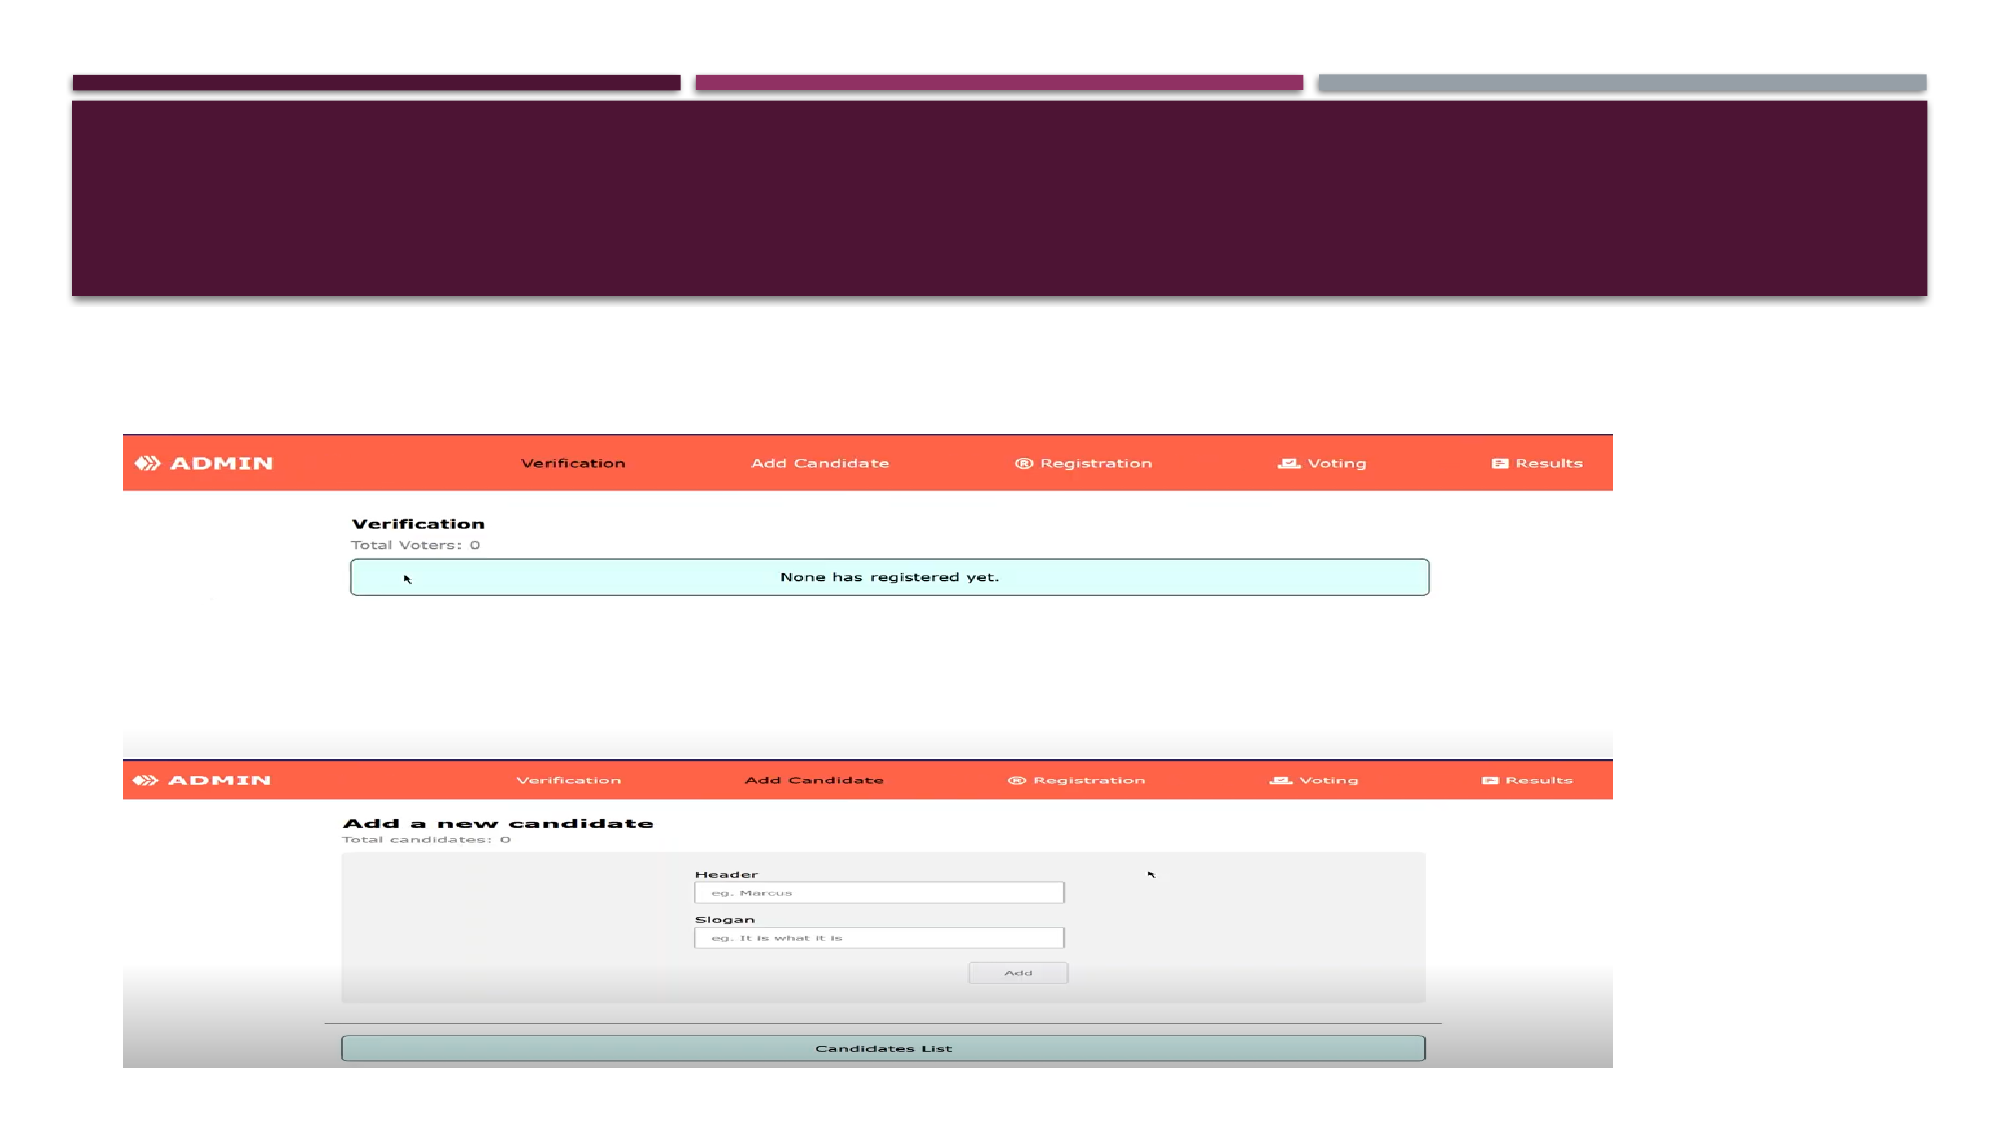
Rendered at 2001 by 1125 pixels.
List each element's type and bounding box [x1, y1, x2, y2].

picture [123, 433, 1613, 757]
list [123, 766, 1613, 1069]
